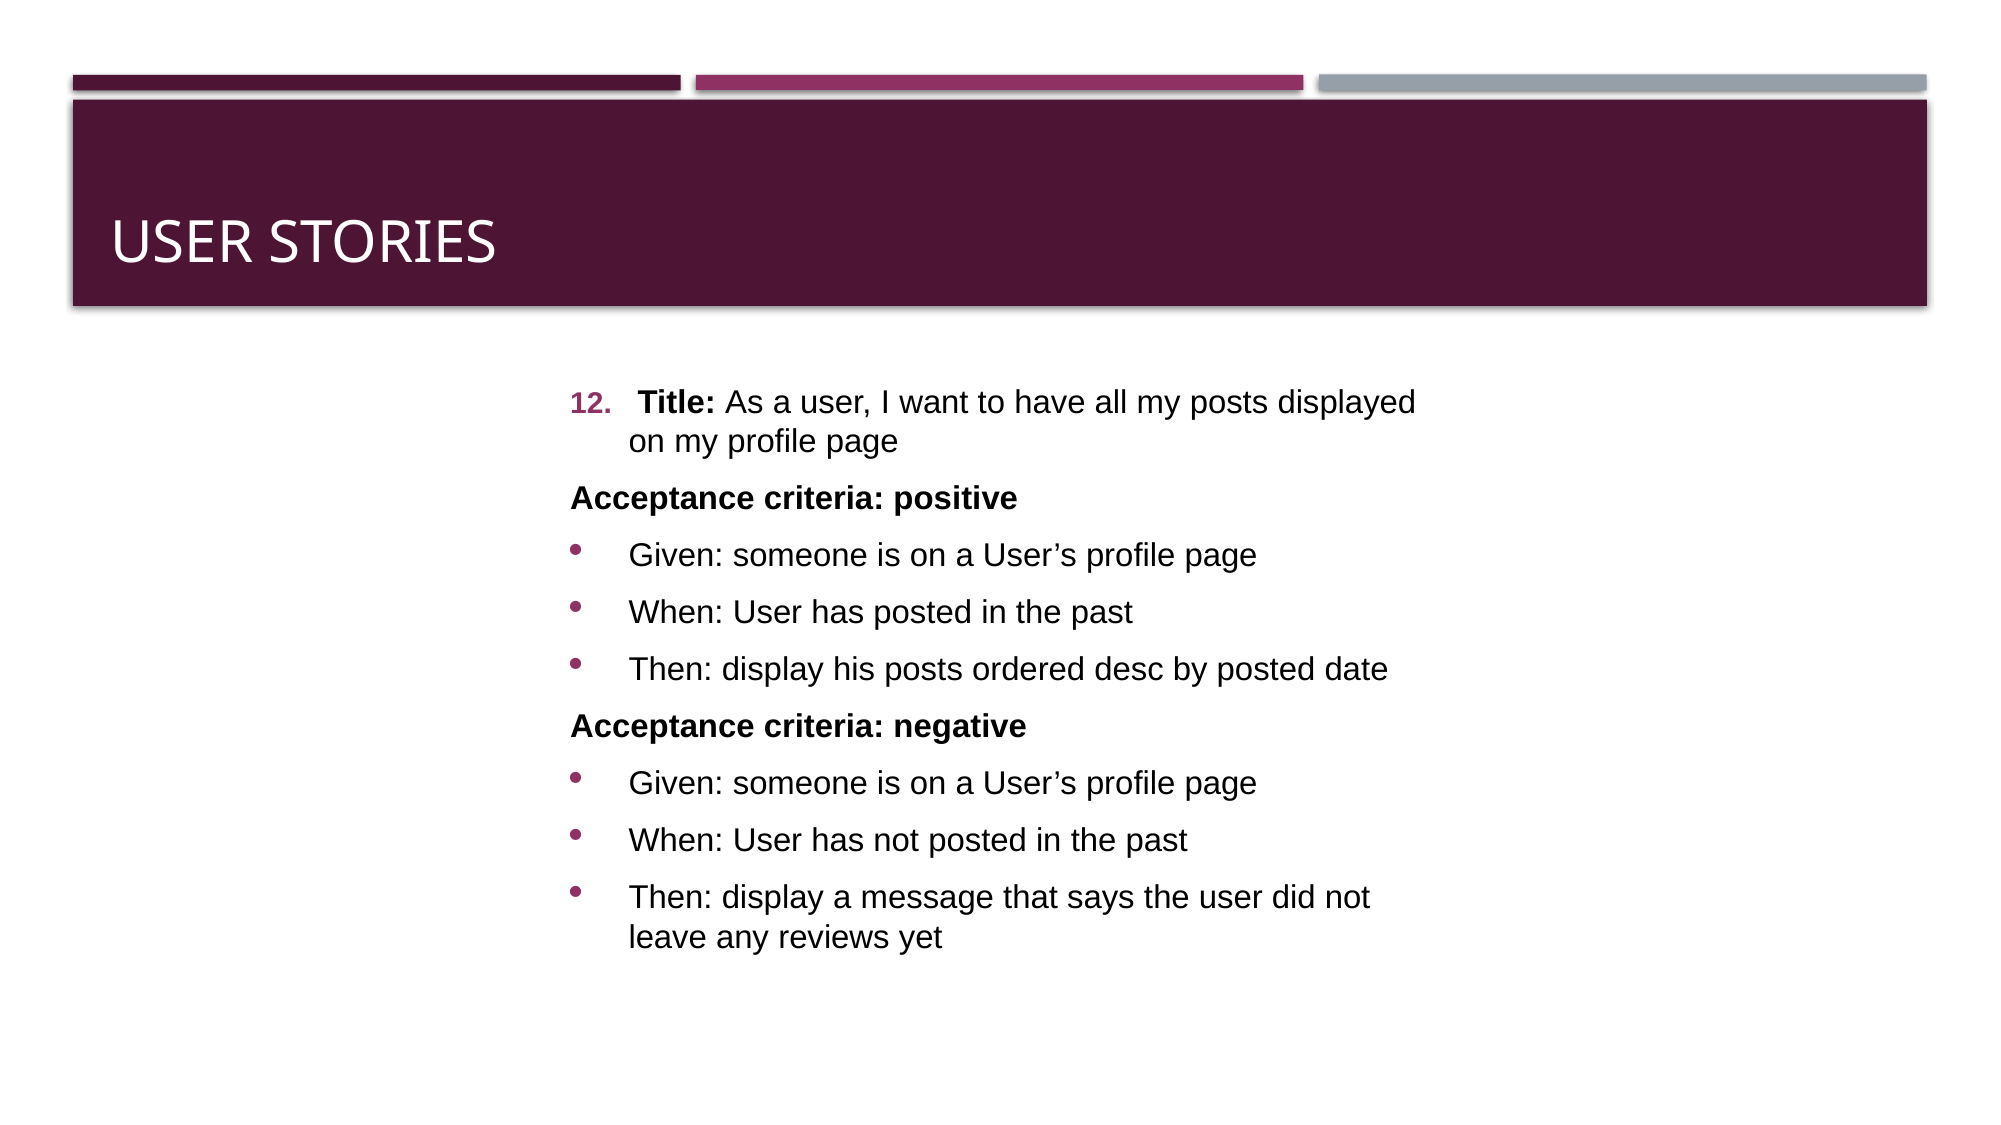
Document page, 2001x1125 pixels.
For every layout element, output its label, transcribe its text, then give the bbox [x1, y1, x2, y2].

list Title: As a user, I want to have all my posts displayed on my profile page Acceptance criteria: positive Given: someone is on a User’s profile page When: User has posted in the past Then: display his posts ordered desc by posted date Acceptance criteria: negative Given: someone is on a User’s profile page When: User has not posted in the past Then: display a message that says the user did not leave any reviews yet [555, 372, 1445, 969]
title User Stories [95, 119, 1905, 282]
